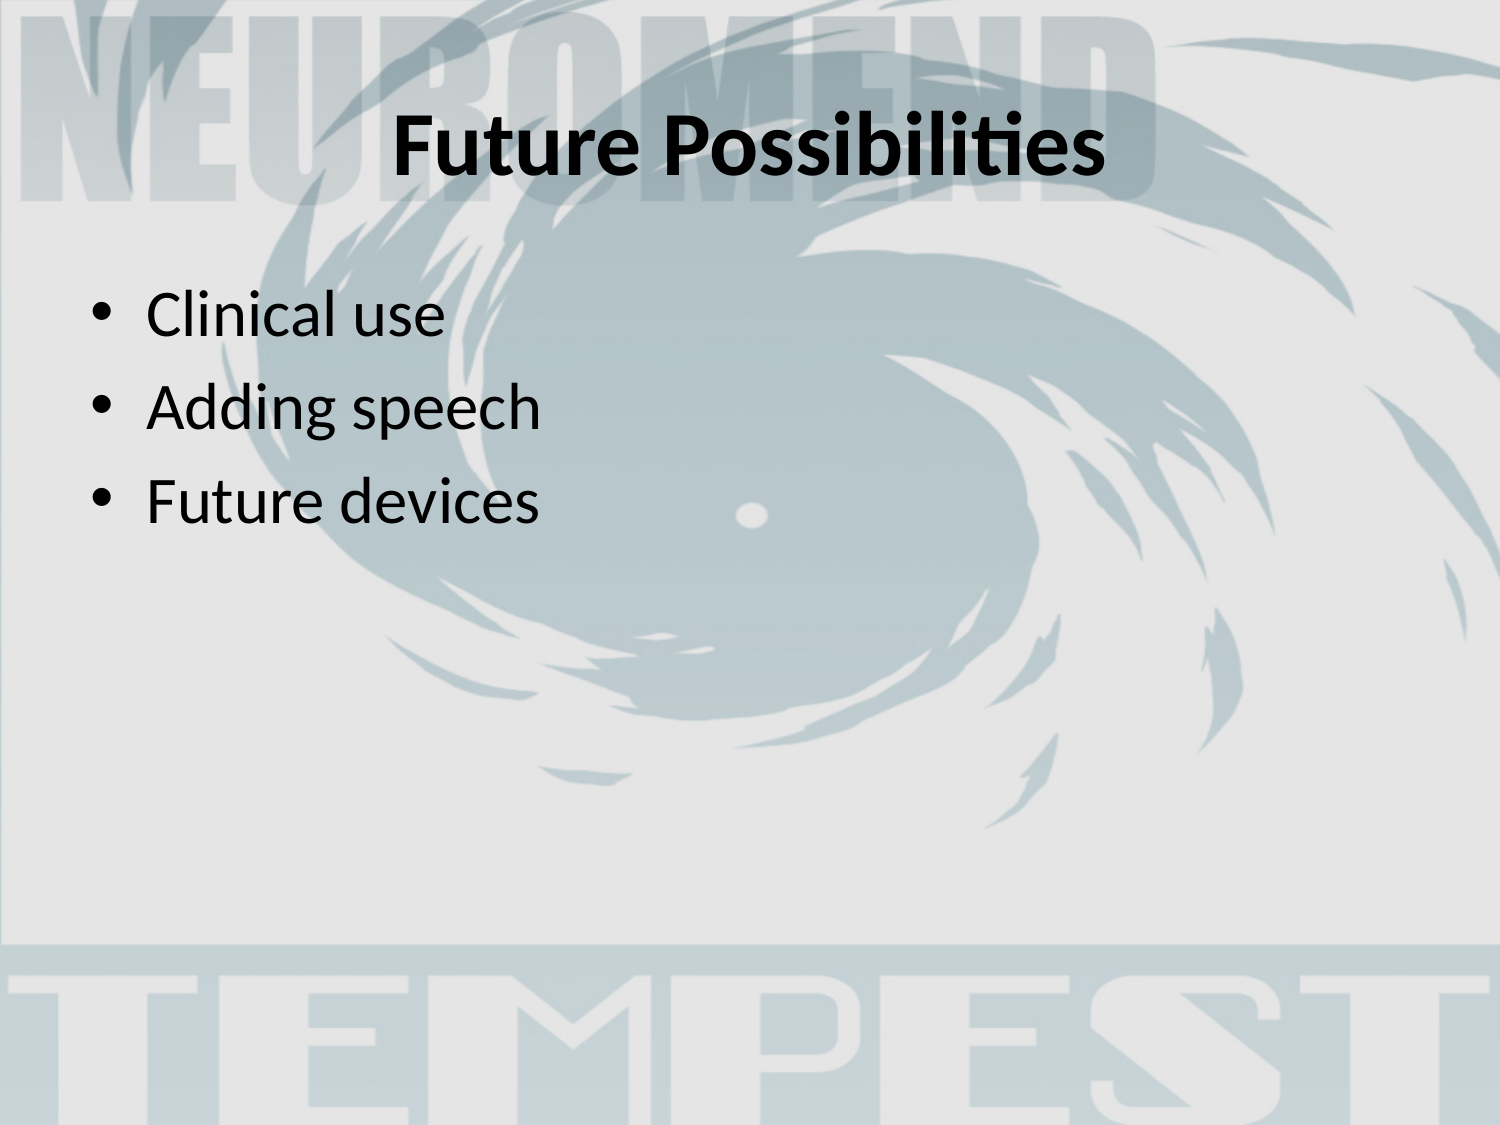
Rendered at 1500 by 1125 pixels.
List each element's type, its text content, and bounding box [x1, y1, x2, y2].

picture [0, 0, 1500, 1125]
list Clinical use Adding speech Future devices [75, 262, 1425, 1005]
title Future Possibilities [75, 45, 1425, 233]
